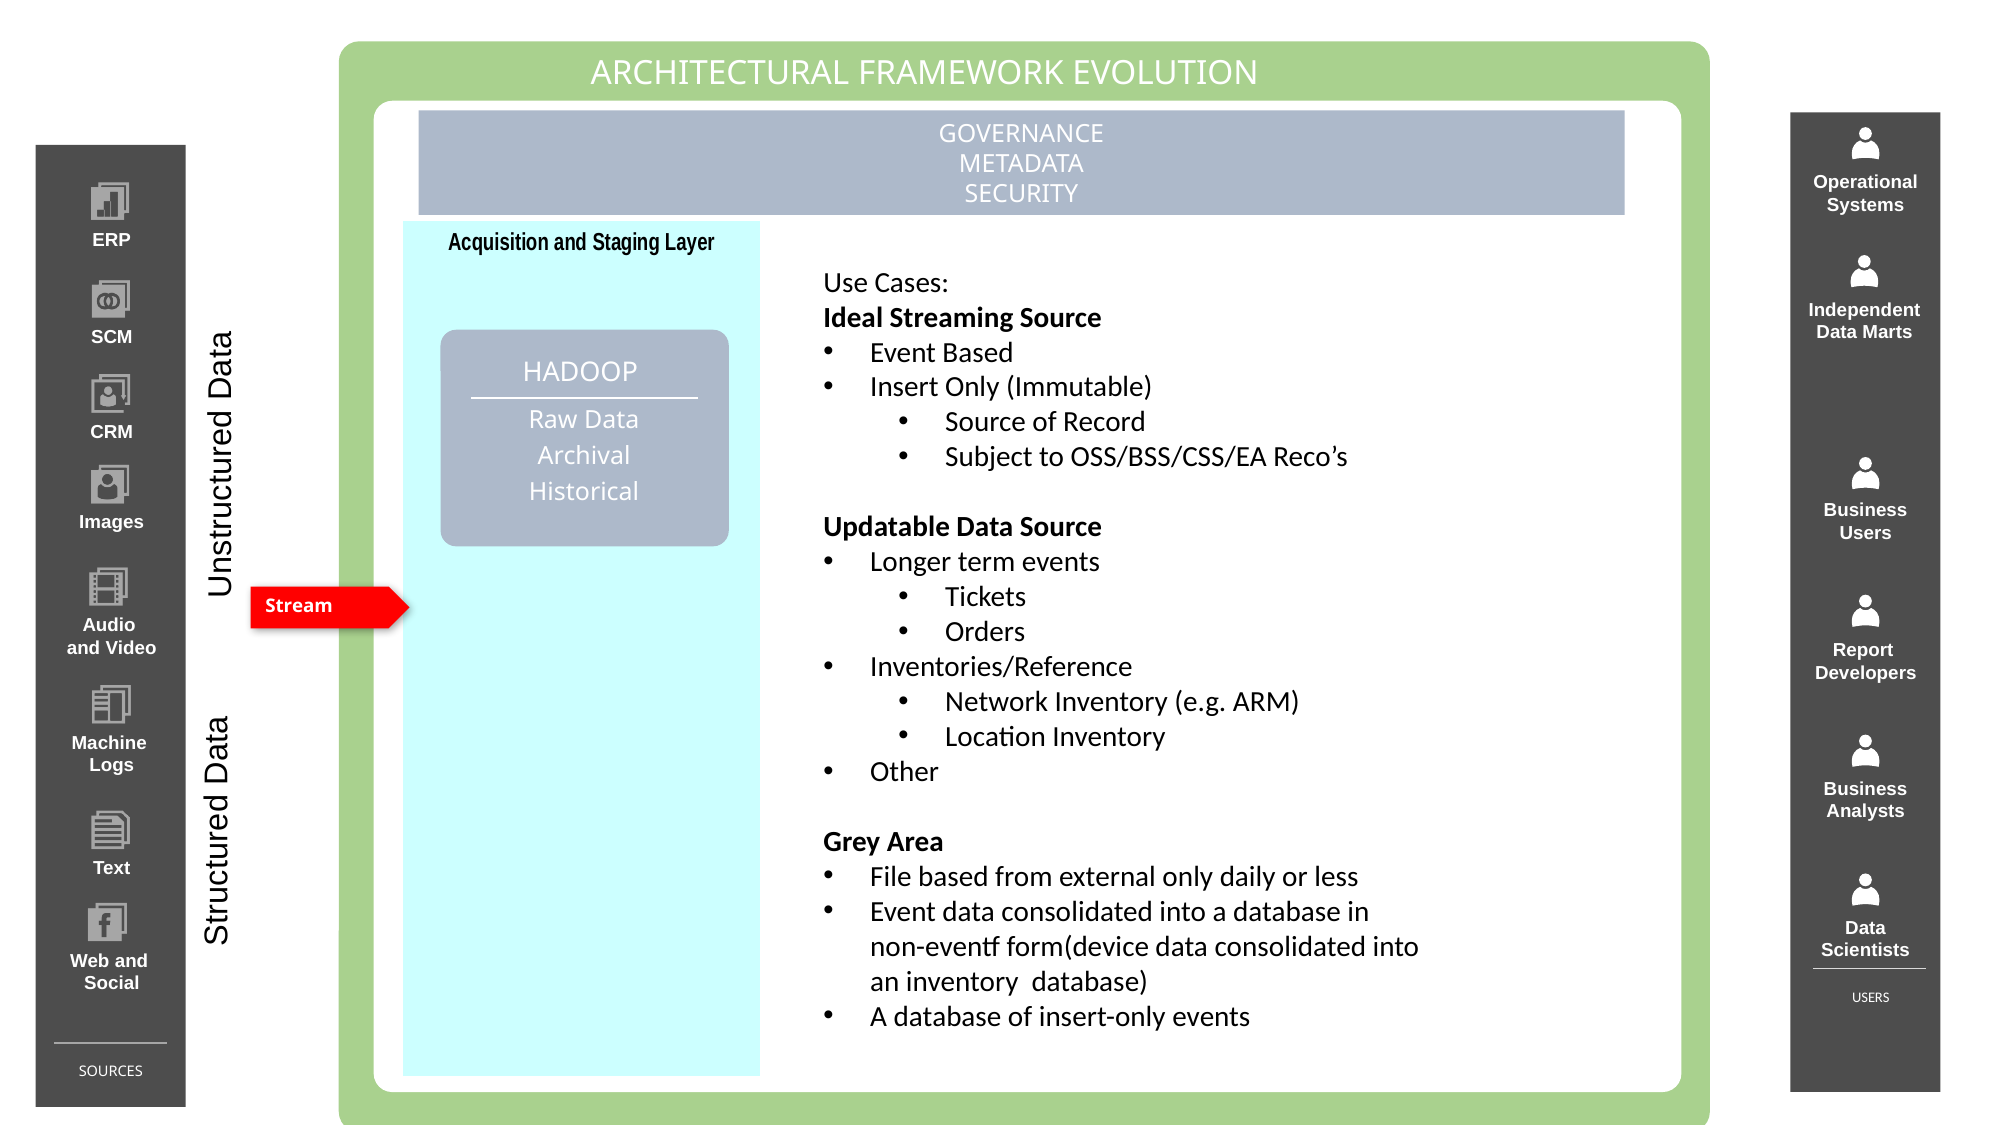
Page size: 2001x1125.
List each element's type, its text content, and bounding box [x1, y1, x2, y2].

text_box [401, 218, 761, 1077]
picture [187, 315, 255, 963]
text_box [338, 41, 1710, 1125]
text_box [932, 981, 1083, 1074]
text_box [34, 144, 189, 1107]
text_box [373, 100, 1682, 1093]
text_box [1793, 255, 1936, 351]
text_box [1790, 112, 1941, 1092]
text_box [1801, 456, 1931, 552]
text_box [1799, 594, 1932, 692]
text_box Use Cases: Ideal Streaming Source Event Based Insert Only (Immutable) Source of Record Subject to OSS/BSS/CSS/EA Reco’s Updatable Data Source Longer term events Tickets Orders Inventories/Reference Network Inventory (e.g. ARM) Location Inventory Other Grey Area File based from external only daily or less Event data consolidated into a database in non-eventf form(device data consolidated into an inventory database) A database of insert-only events [808, 255, 1445, 1040]
text_box Users [1795, 980, 1946, 1013]
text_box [1797, 127, 1934, 223]
text_box Governance Metadata security [418, 110, 1625, 215]
text_box ARCHITECTURAL FRAMEWORK EVOLUTION [512, 43, 1338, 99]
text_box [1805, 873, 1926, 969]
text_box Stream [255, 586, 401, 629]
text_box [1806, 734, 1926, 830]
